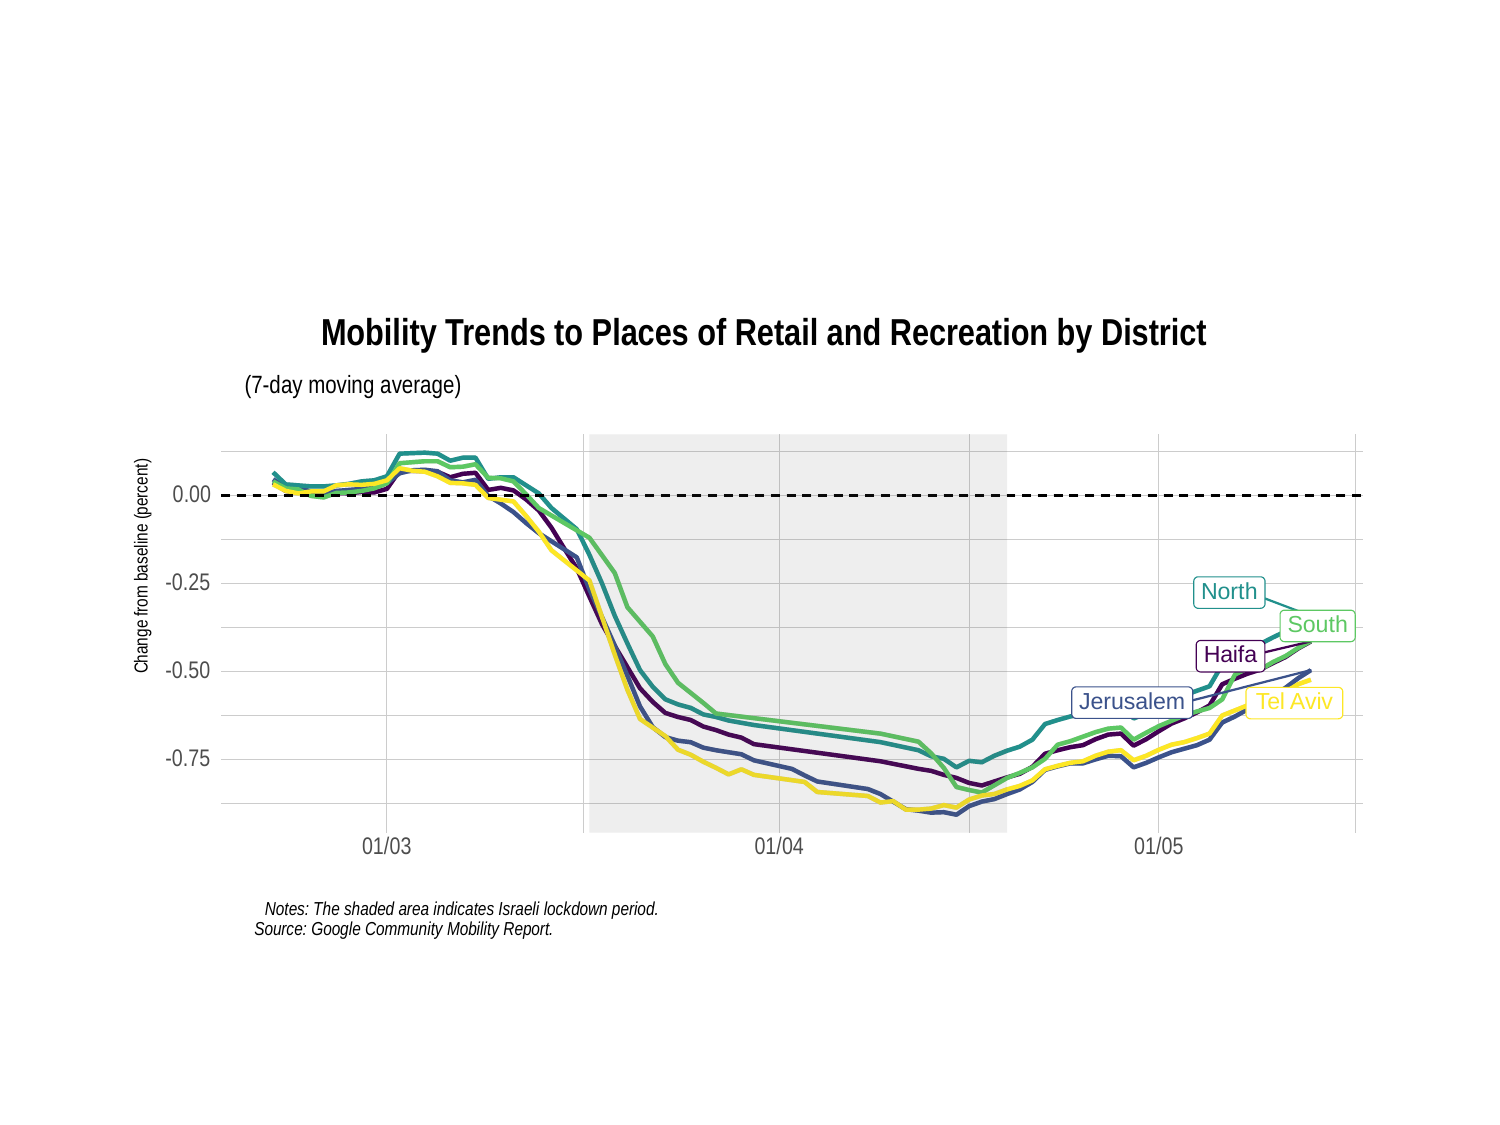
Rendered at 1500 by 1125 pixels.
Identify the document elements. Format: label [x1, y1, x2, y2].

text_box [74, 262, 1426, 1006]
